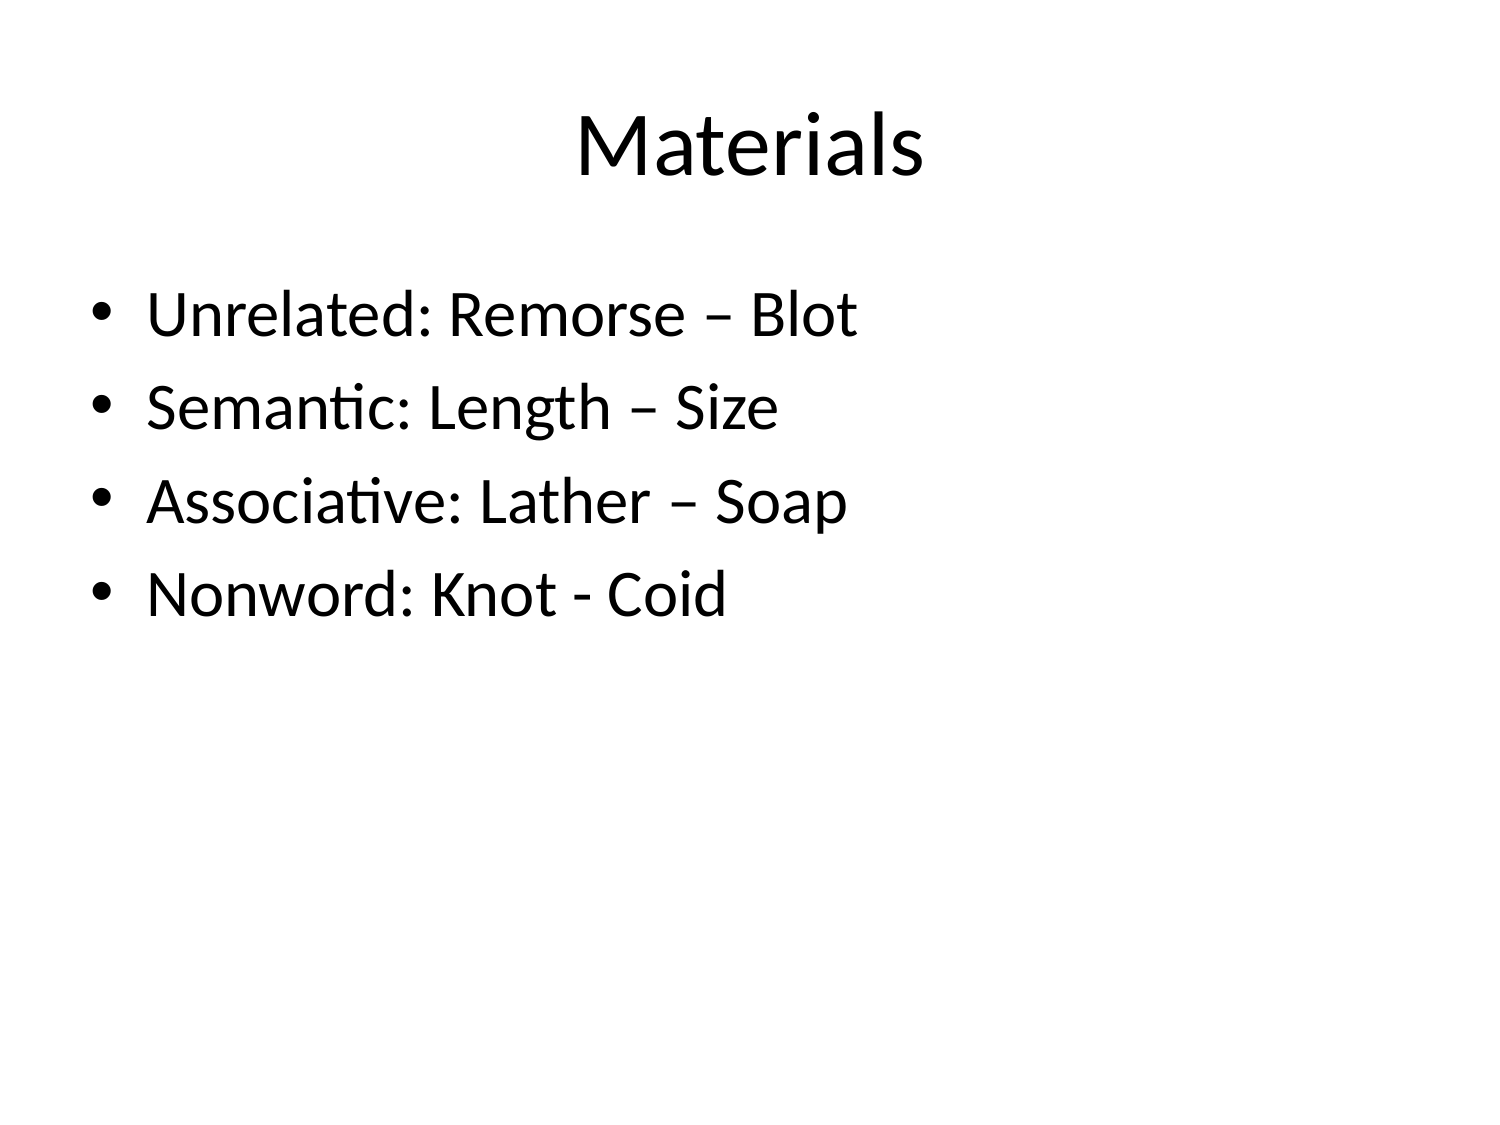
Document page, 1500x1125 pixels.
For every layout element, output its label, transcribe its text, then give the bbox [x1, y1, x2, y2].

list Unrelated: Remorse – Blot Semantic: Length – Size Associative: Lather – Soap Nonword: Knot - Coid [75, 262, 1425, 1005]
title Materials [75, 45, 1425, 233]
